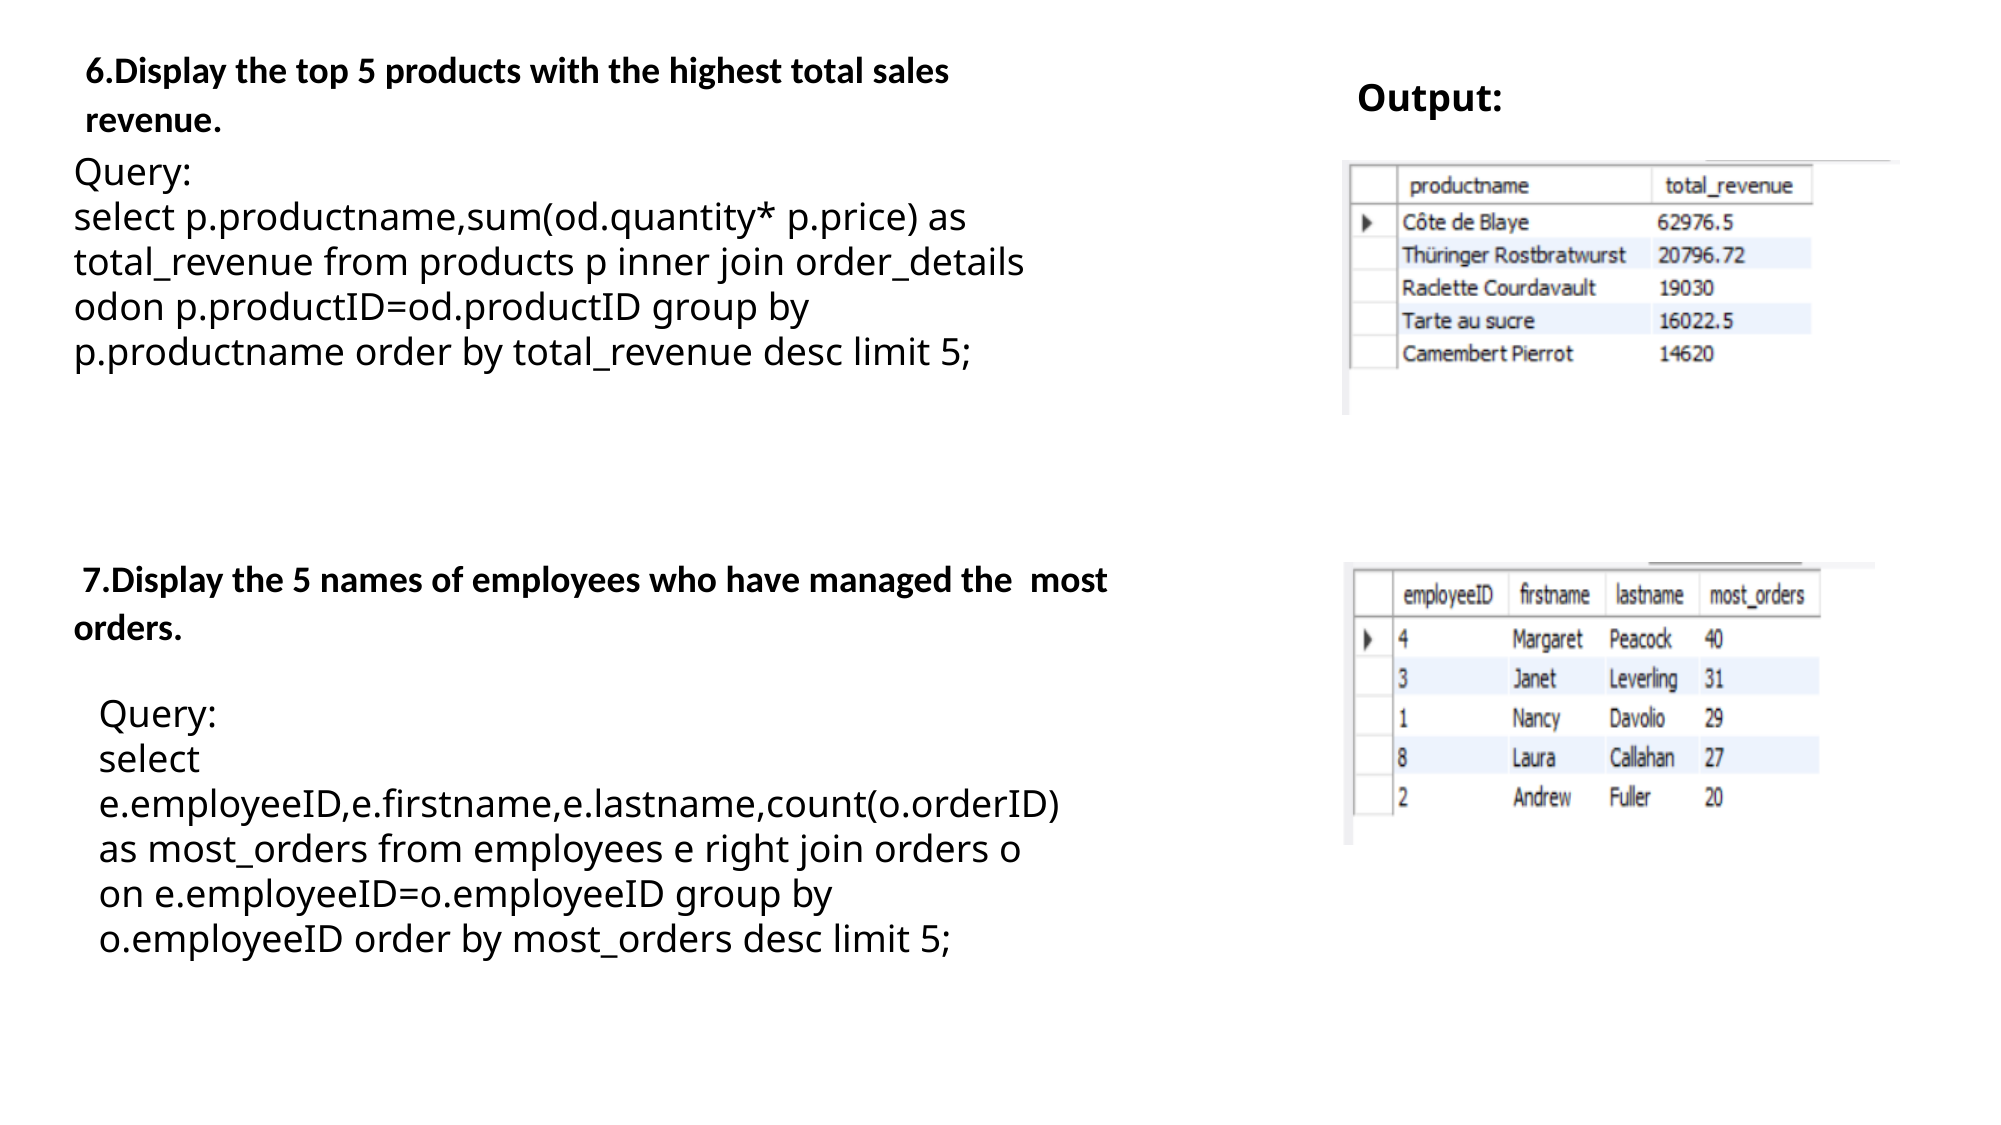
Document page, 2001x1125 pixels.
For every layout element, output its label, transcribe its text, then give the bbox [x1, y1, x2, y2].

picture [1342, 160, 1900, 415]
text_box Query: select p.productname,sum(od.quantity* p.price) as total_revenue from products p inner join order_details odon p.productID=od.productID group by p.productname order by total_revenue desc limit 5; [58, 140, 1059, 381]
text_box 6.Display the top 5 products with the highest total sales revenue. [70, 36, 1071, 147]
text_box 7.Display the 5 names of employees who have managed the most orders. [58, 544, 1212, 656]
picture [1342, 562, 1875, 845]
text_box Query: select e.employeeID,e.firstname,e.lastname,count(o.orderID) as most_orders from employees e right join orders o on e.employeeID=o.employeeID group by o.employeeID order by most_orders desc limit 5; [83, 682, 1084, 967]
text_box Output: [1342, 66, 1704, 127]
